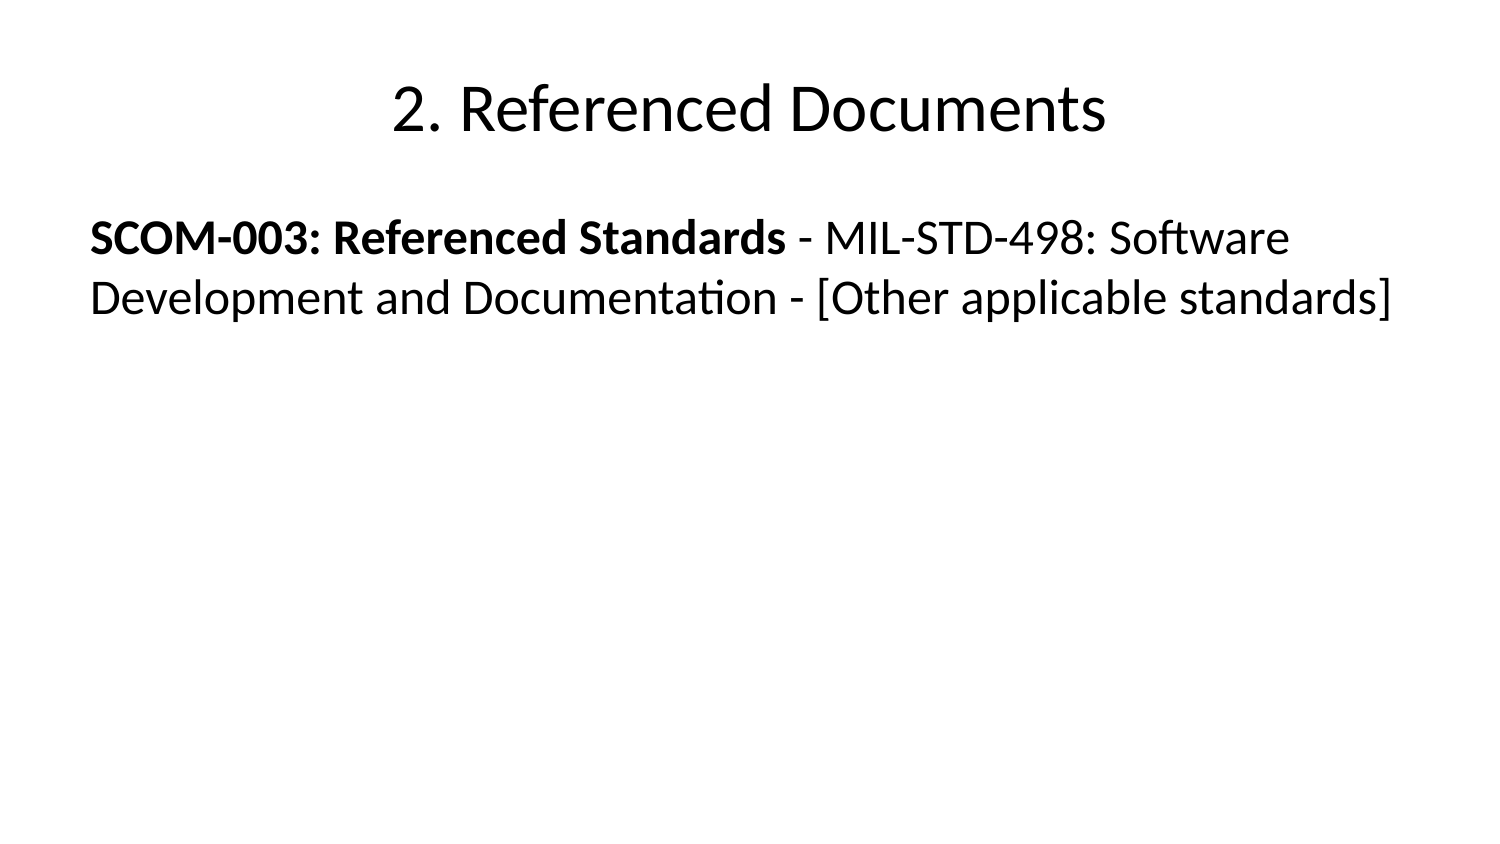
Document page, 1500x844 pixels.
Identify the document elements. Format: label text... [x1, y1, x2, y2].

list SCOM-003: Referenced Standards - MIL-STD-498: Software Development and Documentation - [Other applicable standards] [75, 196, 1425, 754]
title 2. Referenced Documents [75, 33, 1425, 175]
